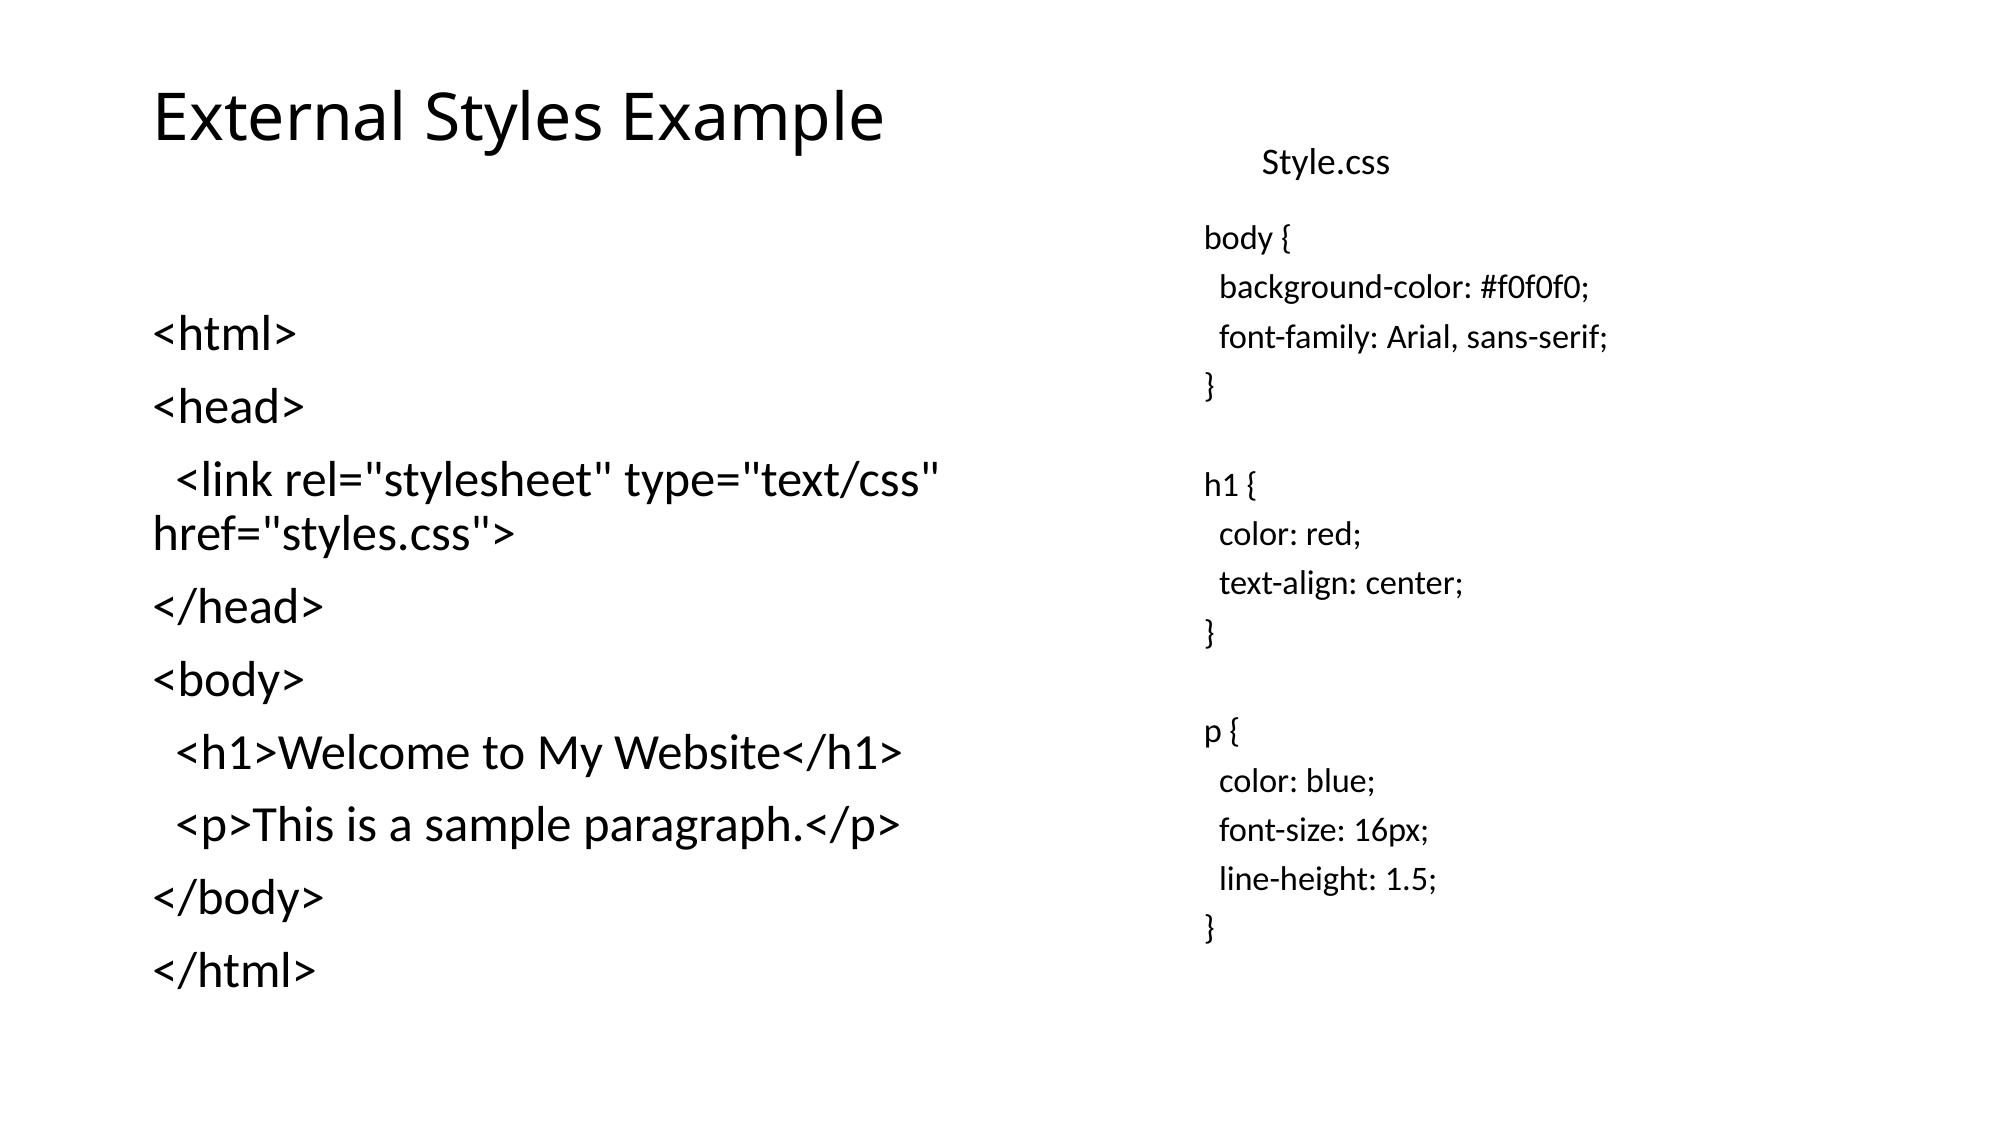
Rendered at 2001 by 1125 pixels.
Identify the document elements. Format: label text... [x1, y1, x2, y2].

text_box Style.css [1247, 129, 1483, 190]
list <html> <head> <link rel="stylesheet" type="text/css" href="styles.css"> </head> <body> <h1>Welcome to My Website</h1> <p>This is a sample paragraph.</p> </body> </html> [137, 299, 1066, 1014]
title External Styles Example [137, 59, 1003, 180]
text_box body { background-color: #f0f0f0; font-family: Arial, sans-serif; } h1 { color: red; text-align: center; } p { color: blue; font-size: 16px; line-height: 1.5; } [1188, 212, 2000, 963]
